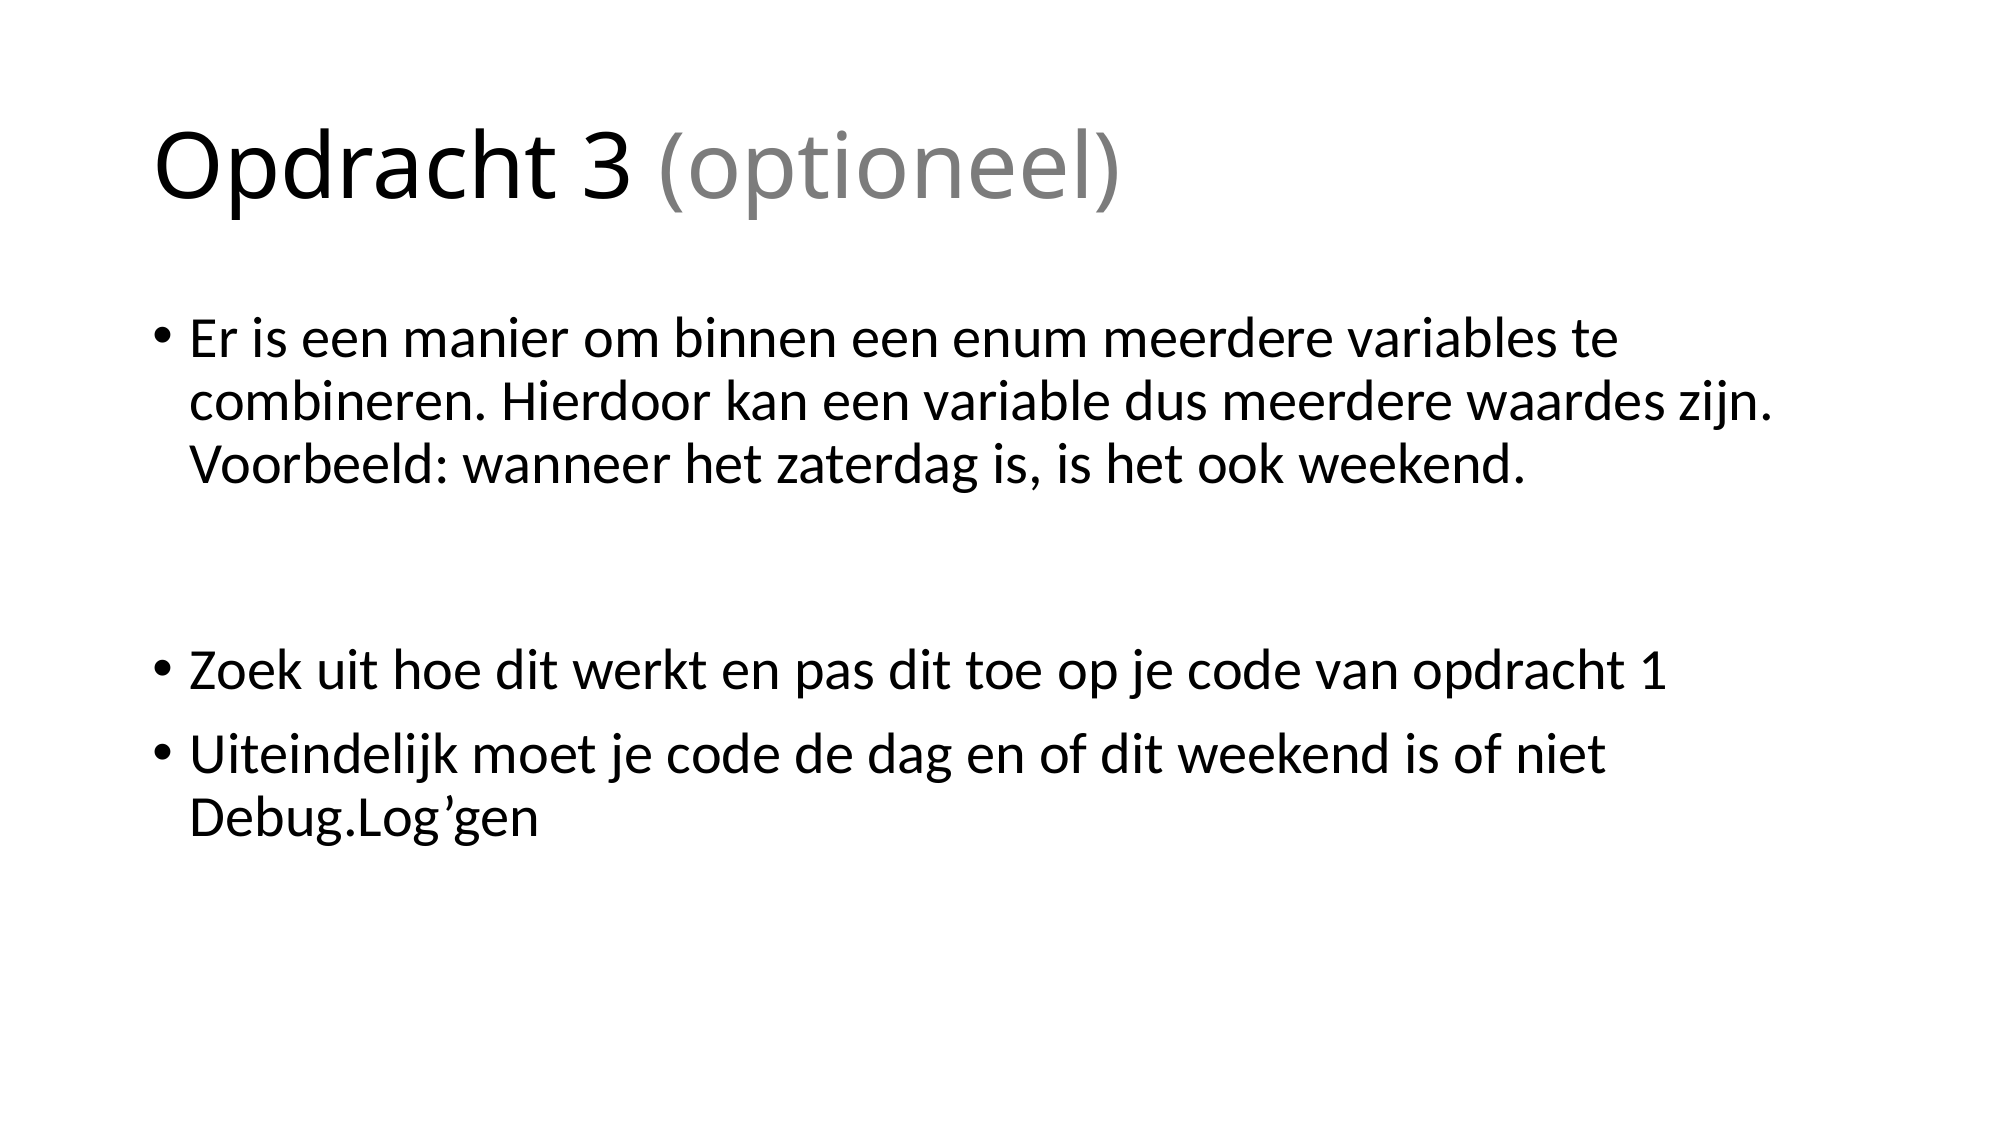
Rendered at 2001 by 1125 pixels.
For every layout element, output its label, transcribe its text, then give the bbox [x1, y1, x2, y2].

title Opdracht 3 (optioneel) [137, 59, 1863, 278]
list Er is een manier om binnen een enum meerdere variables te combineren. Hierdoor kan een variable dus meerdere waardes zijn. Voorbeeld: wanneer het zaterdag is, is het ook weekend. Zoek uit hoe dit werkt en pas dit toe op je code van opdracht 1 Uiteindelijk moet je code de dag en of dit weekend is of niet Debug.Log’gen [137, 299, 1863, 1014]
